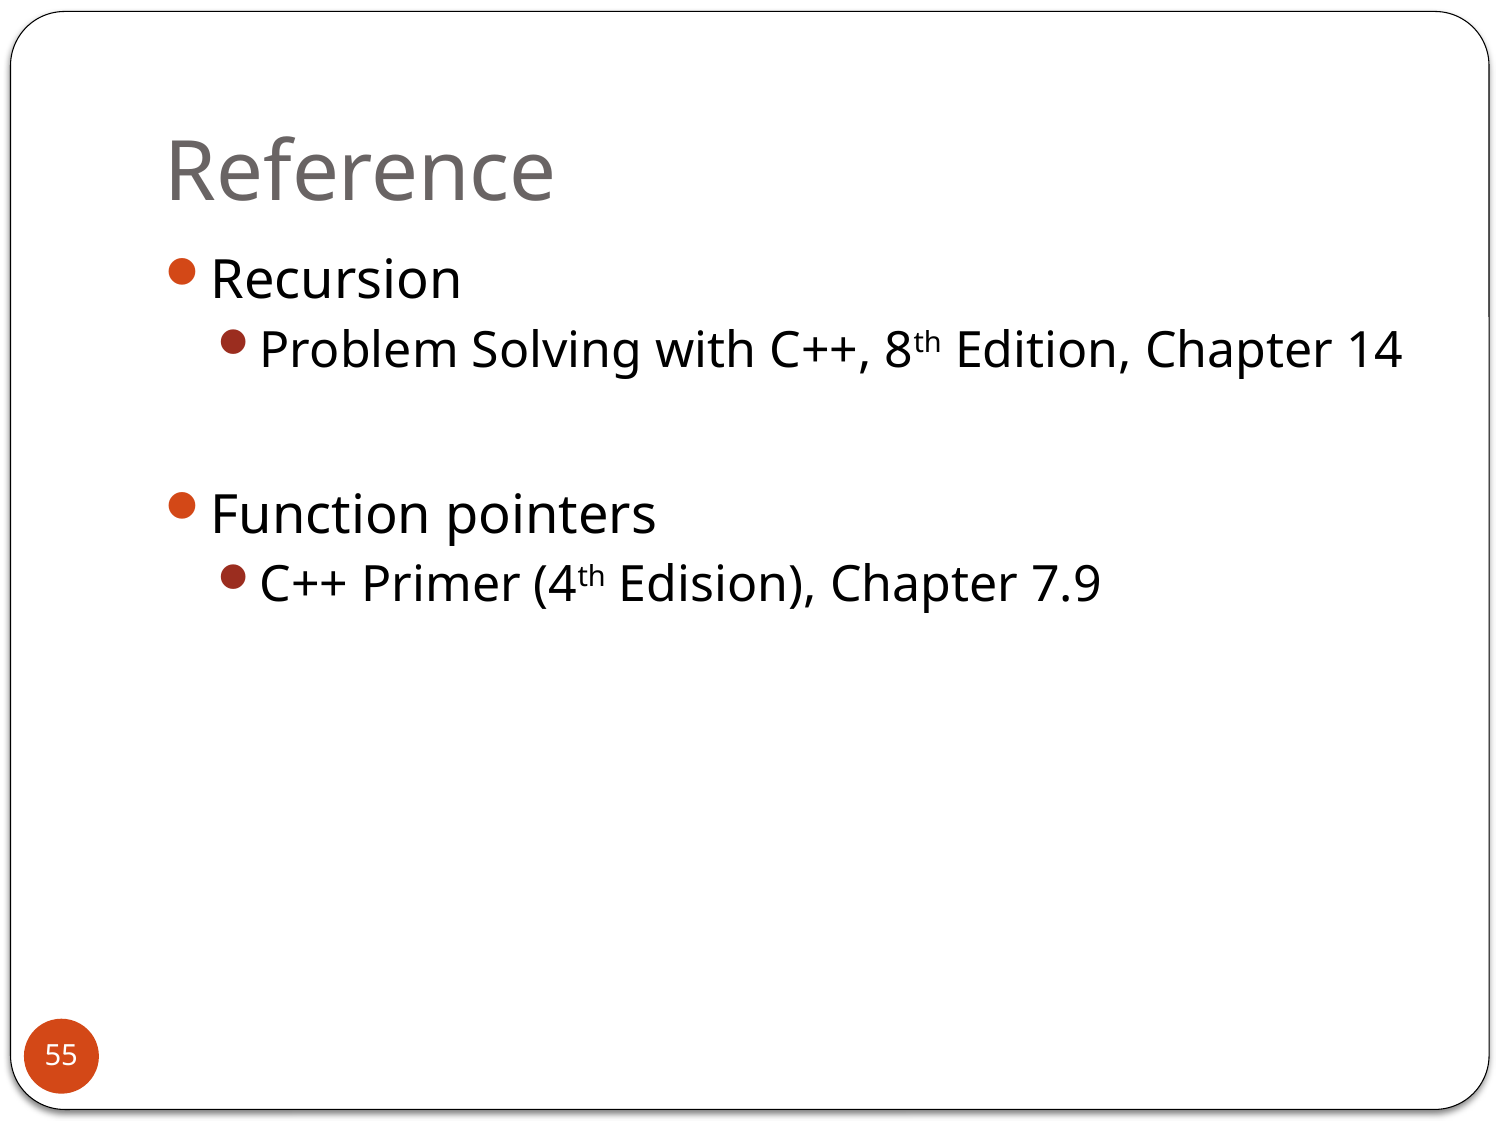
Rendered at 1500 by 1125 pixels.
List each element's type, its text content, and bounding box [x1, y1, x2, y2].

slide_number 55 [23, 1018, 99, 1094]
list Recursion Problem Solving with C++, 8th Edition, Chapter 14 Function pointers C++ Primer (4th Edision), Chapter 7.9 [150, 237, 1425, 988]
title Reference [150, 45, 1425, 233]
